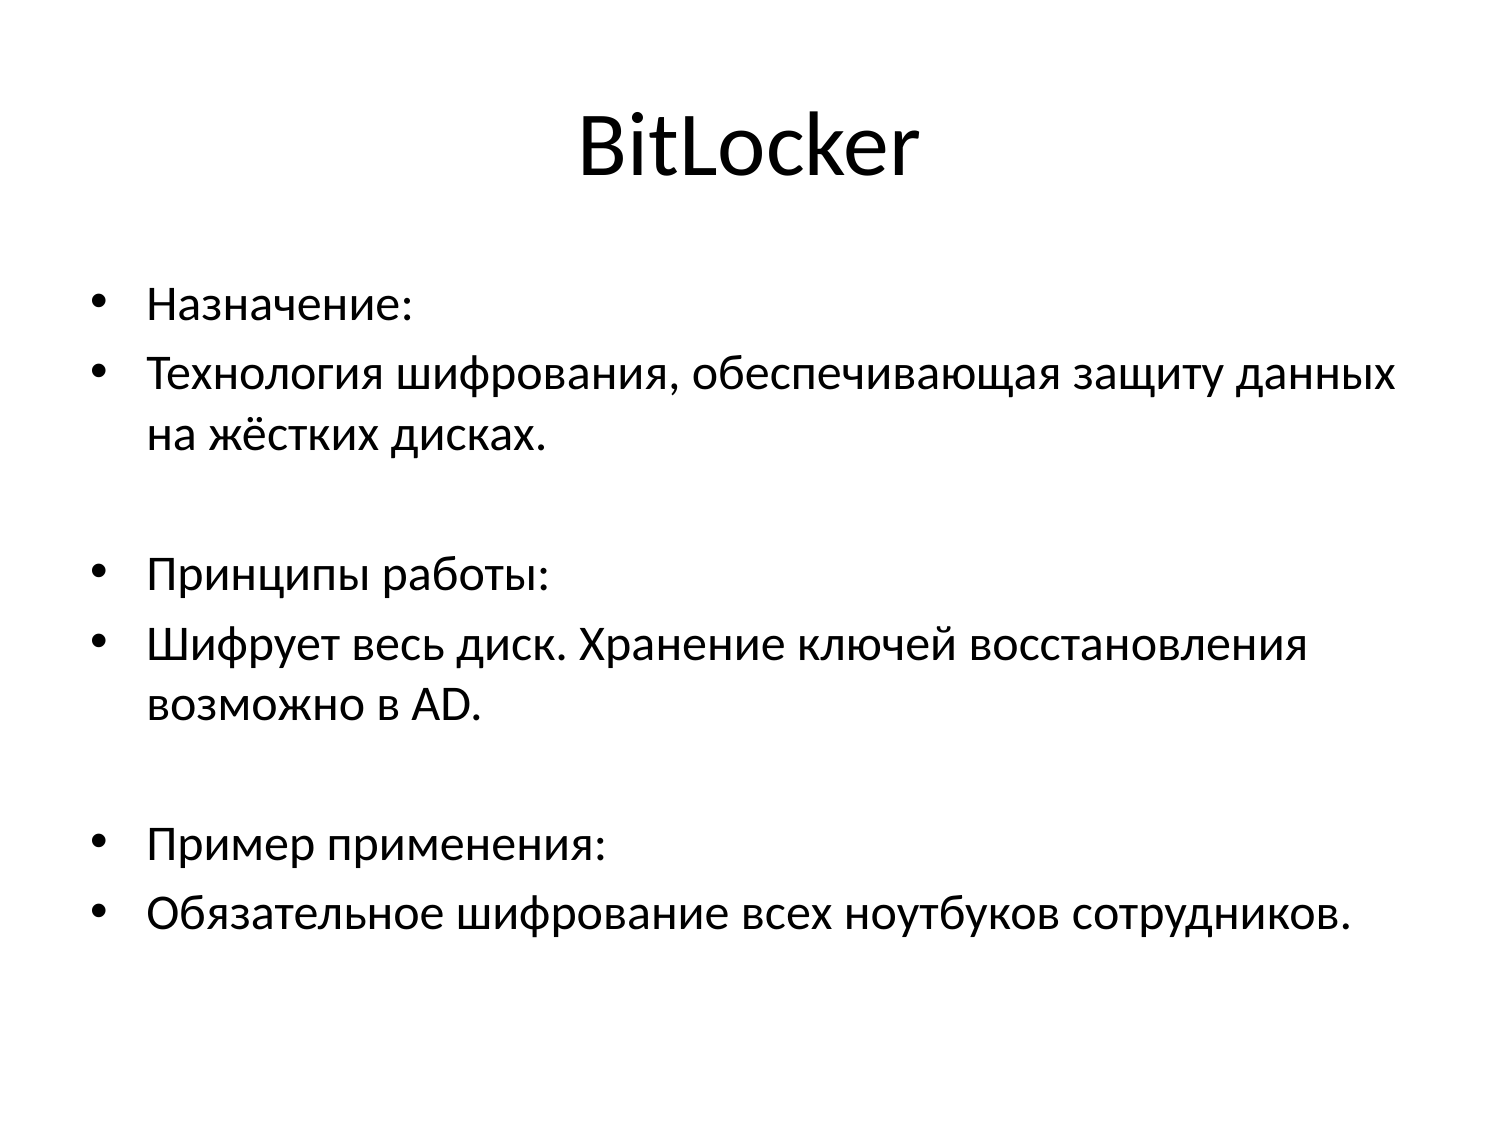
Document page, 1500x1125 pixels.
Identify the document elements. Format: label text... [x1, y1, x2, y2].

title BitLocker [75, 45, 1425, 233]
list Назначение: Технология шифрования, обеспечивающая защиту данных на жёстких дисках. Принципы работы: Шифрует весь диск. Хранение ключей восстановления возможно в AD. Пример применения: Обязательное шифрование всех ноутбуков сотрудников. [75, 262, 1425, 1005]
